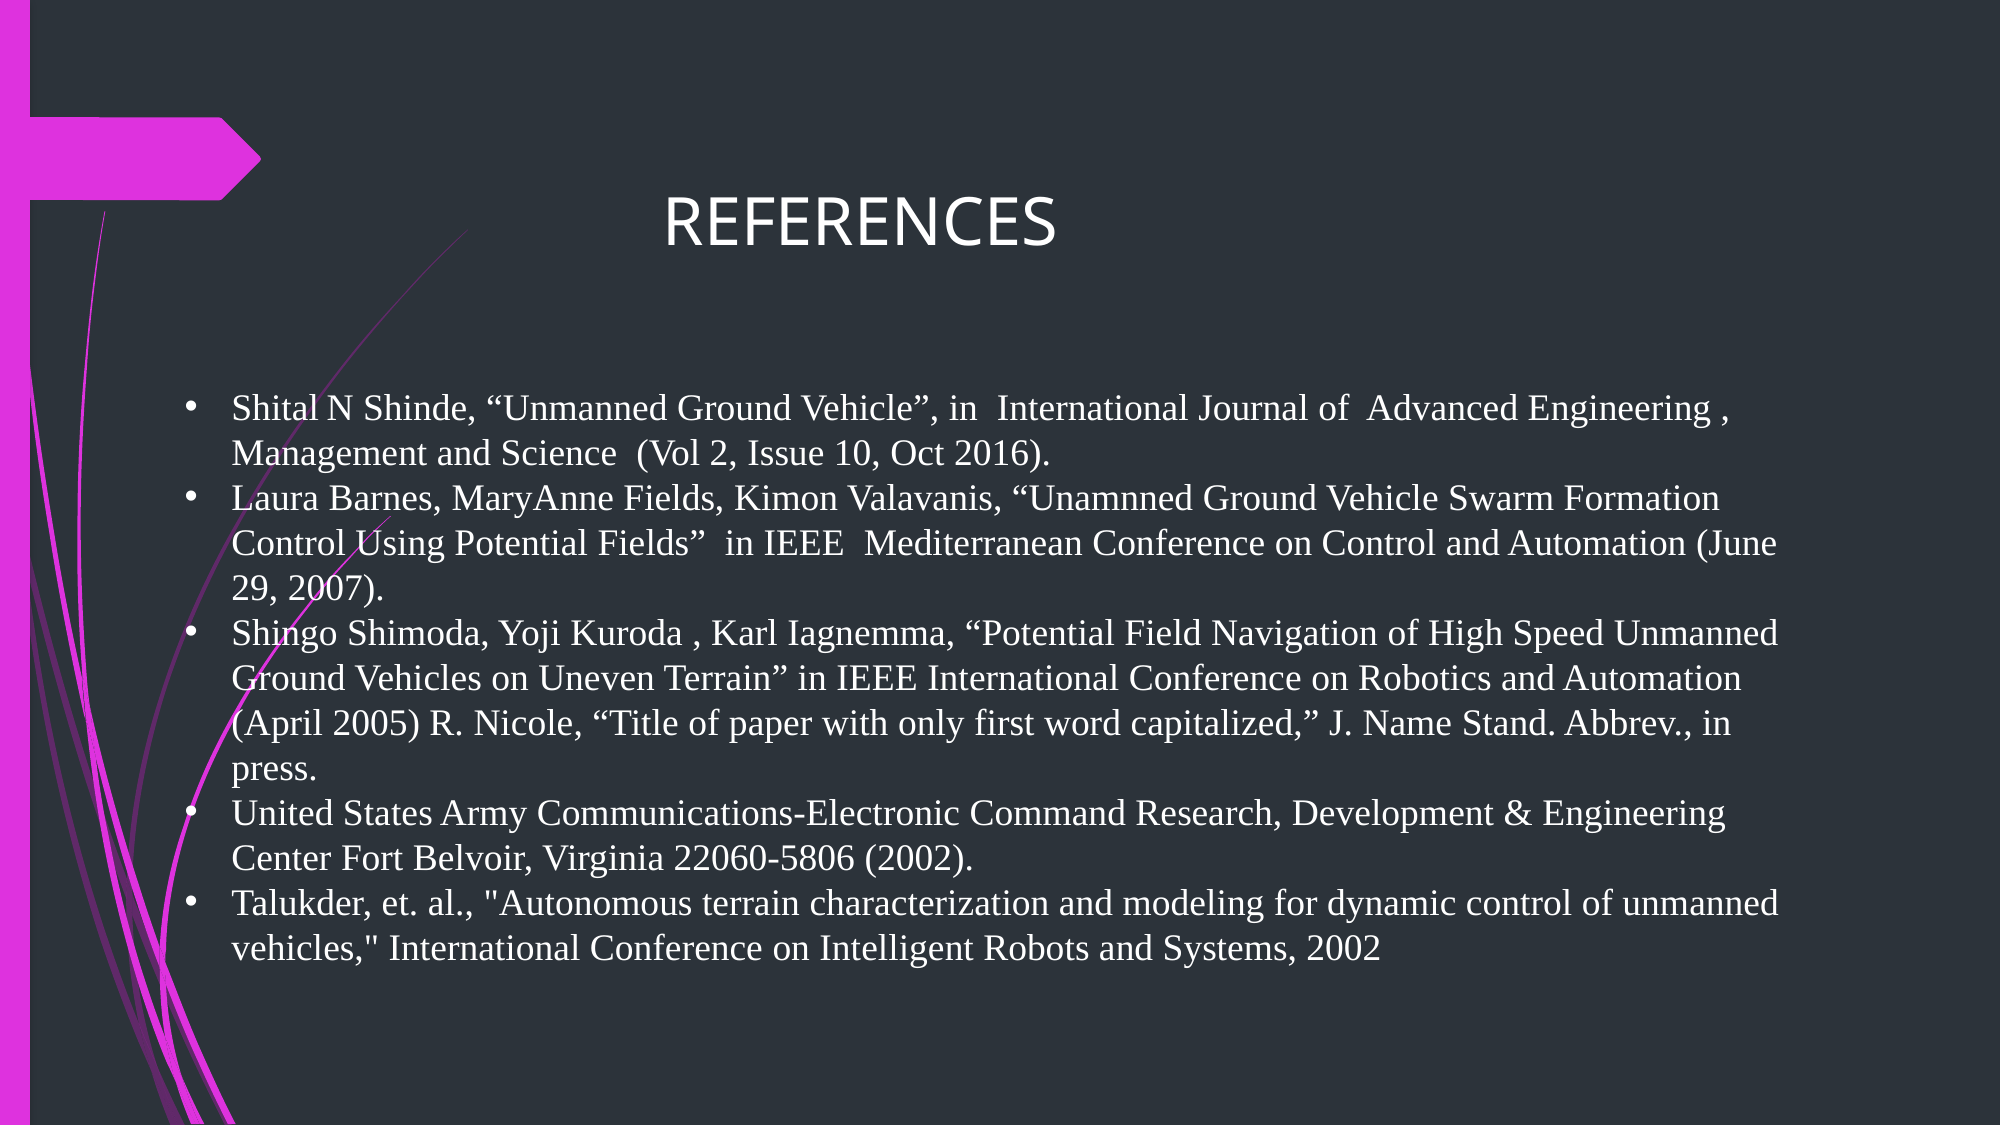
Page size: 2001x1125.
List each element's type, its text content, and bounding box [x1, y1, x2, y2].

text_box REFERENCES [536, 171, 1195, 267]
text_box Shital N Shinde, “Unmanned Ground Vehicle”, in International Journal of Advanced Engineering , Management and Science (Vol 2, Issue 10, Oct 2016). Laura Barnes, MaryAnne Fields, Kimon Valavanis, “Unamnned Ground Vehicle Swarm Formation Control Using Potential Fields” in IEEE Mediterranean Conference on Control and Automation (June 29, 2007). Shingo Shimoda, Yoji Kuroda , Karl Iagnemma, “Potential Field Navigation of High Speed Unmanned Ground Vehicles on Uneven Terrain” in IEEE International Conference on Robotics and Automation (April 2005) R. Nicole, “Title of paper with only first word capitalized,” J. Name Stand. Abbrev., in press. United States Army Communications-Electronic Command Research, Development & Engineering Center Fort Belvoir, Virginia 22060-5806 (2002). Talukder, et. al., "Autonomous terrain characterization and modeling for dynamic control of unmanned vehicles," International Conference on Intelligent Robots and Systems, 2002 [169, 375, 1836, 1095]
